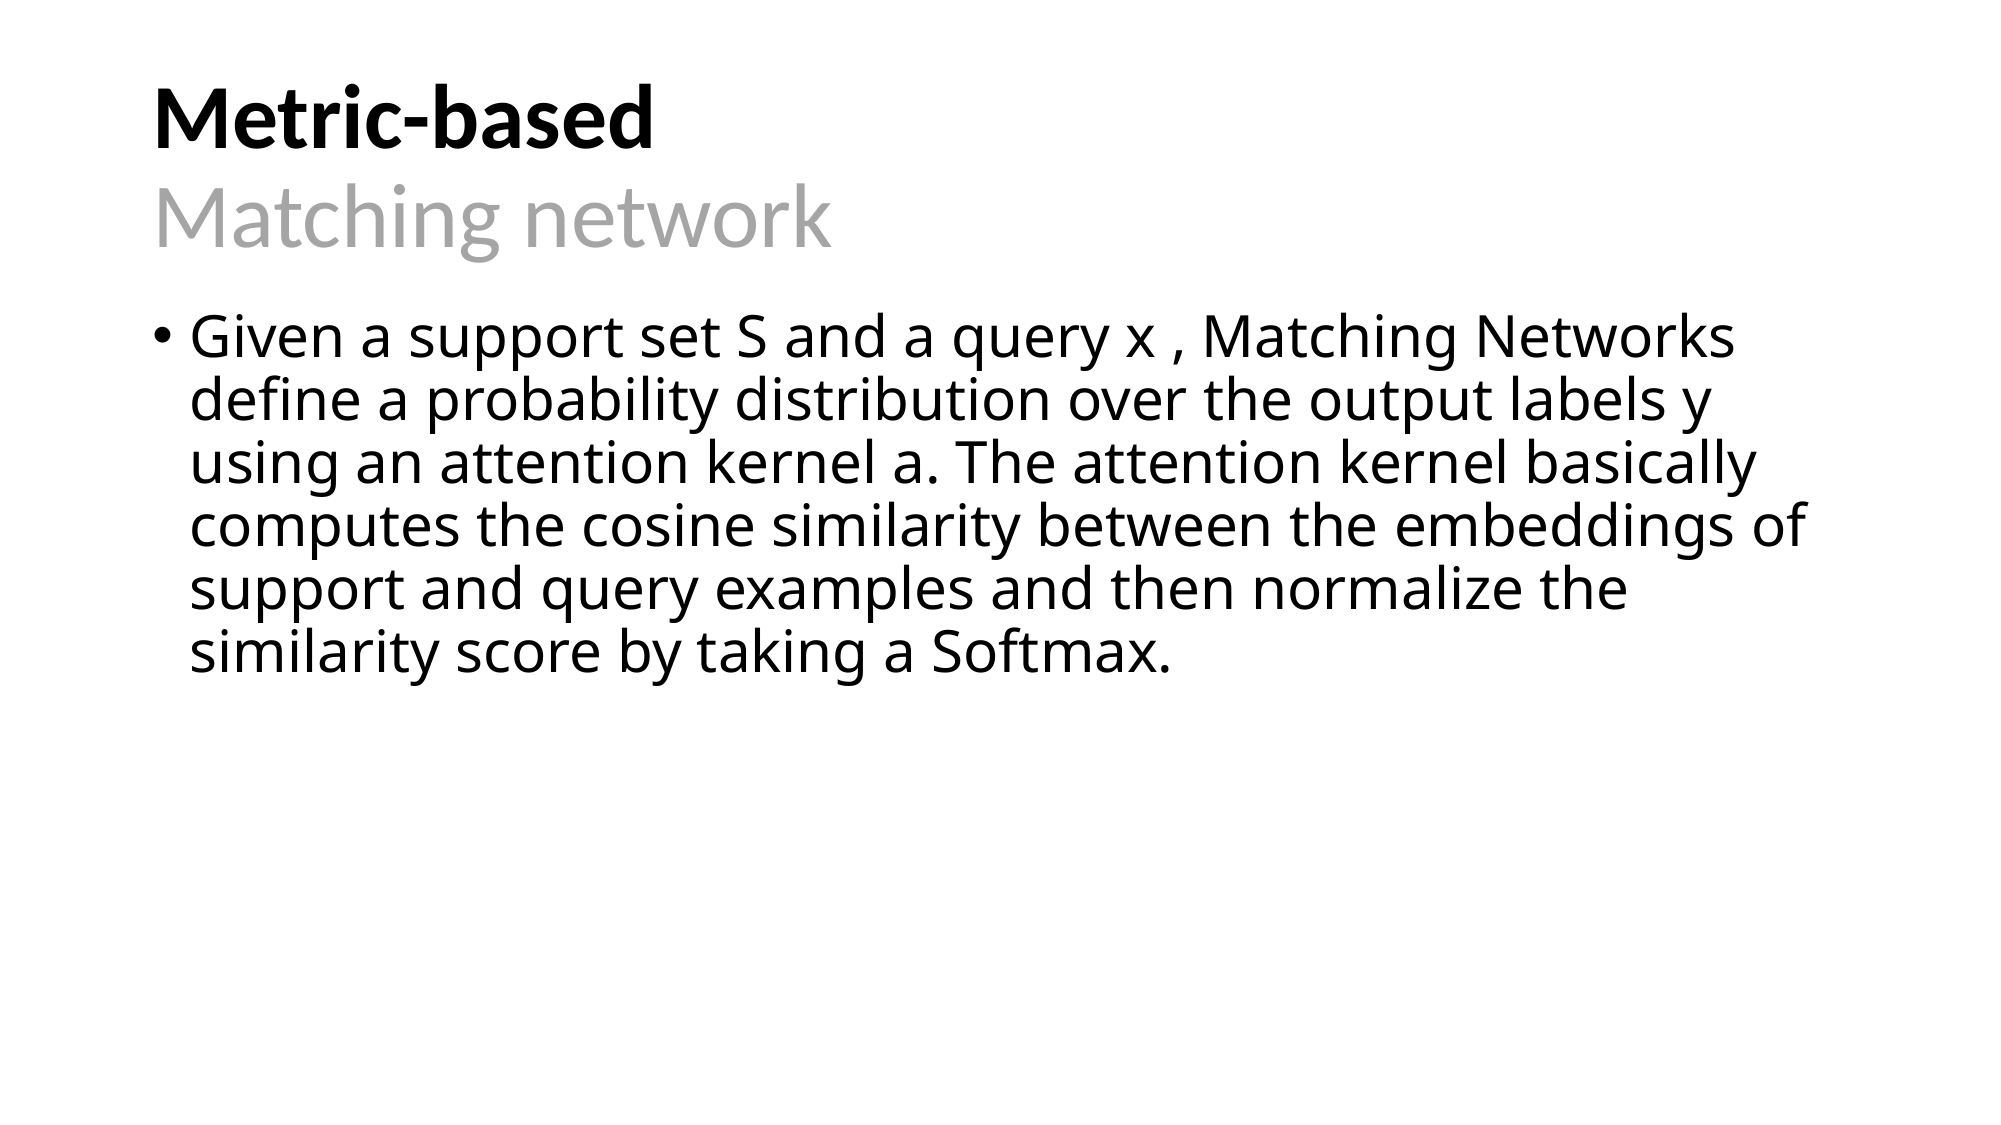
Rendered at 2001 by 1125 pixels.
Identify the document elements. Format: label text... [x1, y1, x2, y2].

title Metric-based Matching network [137, 59, 1863, 278]
list Given a support set S and a query x , Matching Networks define a probability distribution over the output labels y using an attention kernel a. The attention kernel basically computes the cosine similarity between the embeddings of support and query examples and then normalize the similarity score by taking a Softmax. [137, 299, 1863, 1014]
